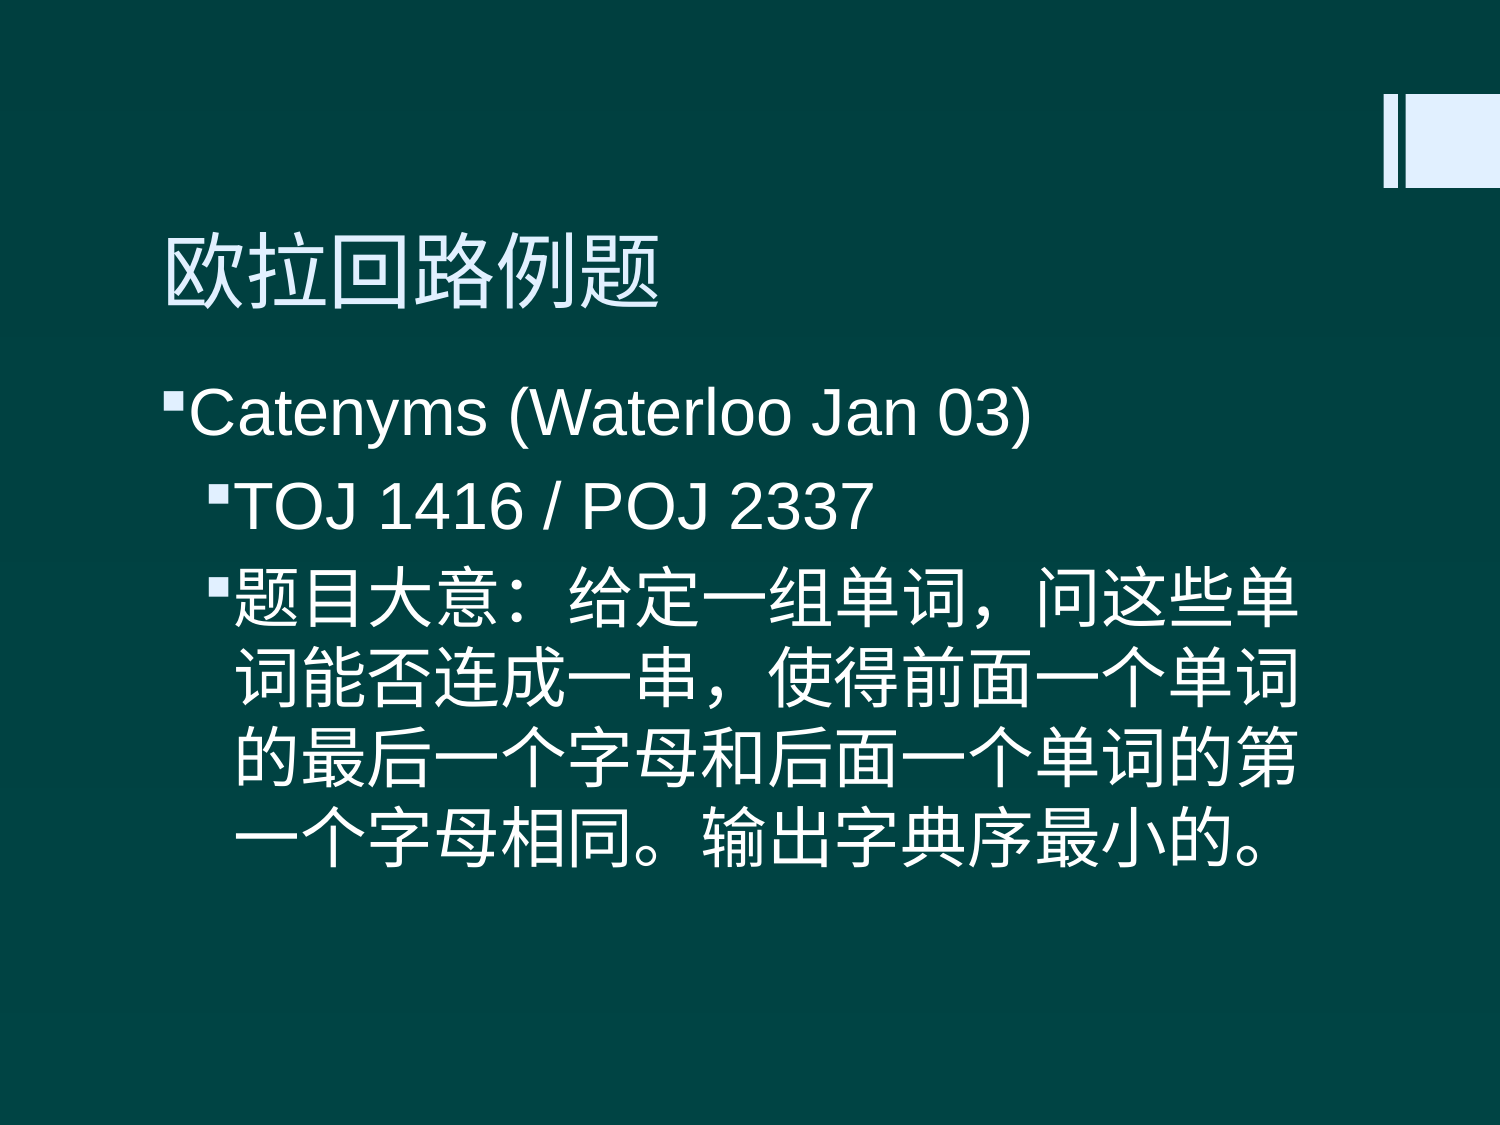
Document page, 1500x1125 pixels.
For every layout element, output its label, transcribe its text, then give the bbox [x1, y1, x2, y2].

title 欧拉回路例题 [147, 137, 1348, 327]
list Catenyms (Waterloo Jan 03) TOJ 1416 / POJ 2337 题目大意：给定一组单词，问这些单词能否连成一串，使得前面一个单词的最后一个字母和后面一个单词的第一个字母相同。输出字典序最小的。 [135, 361, 1336, 943]
